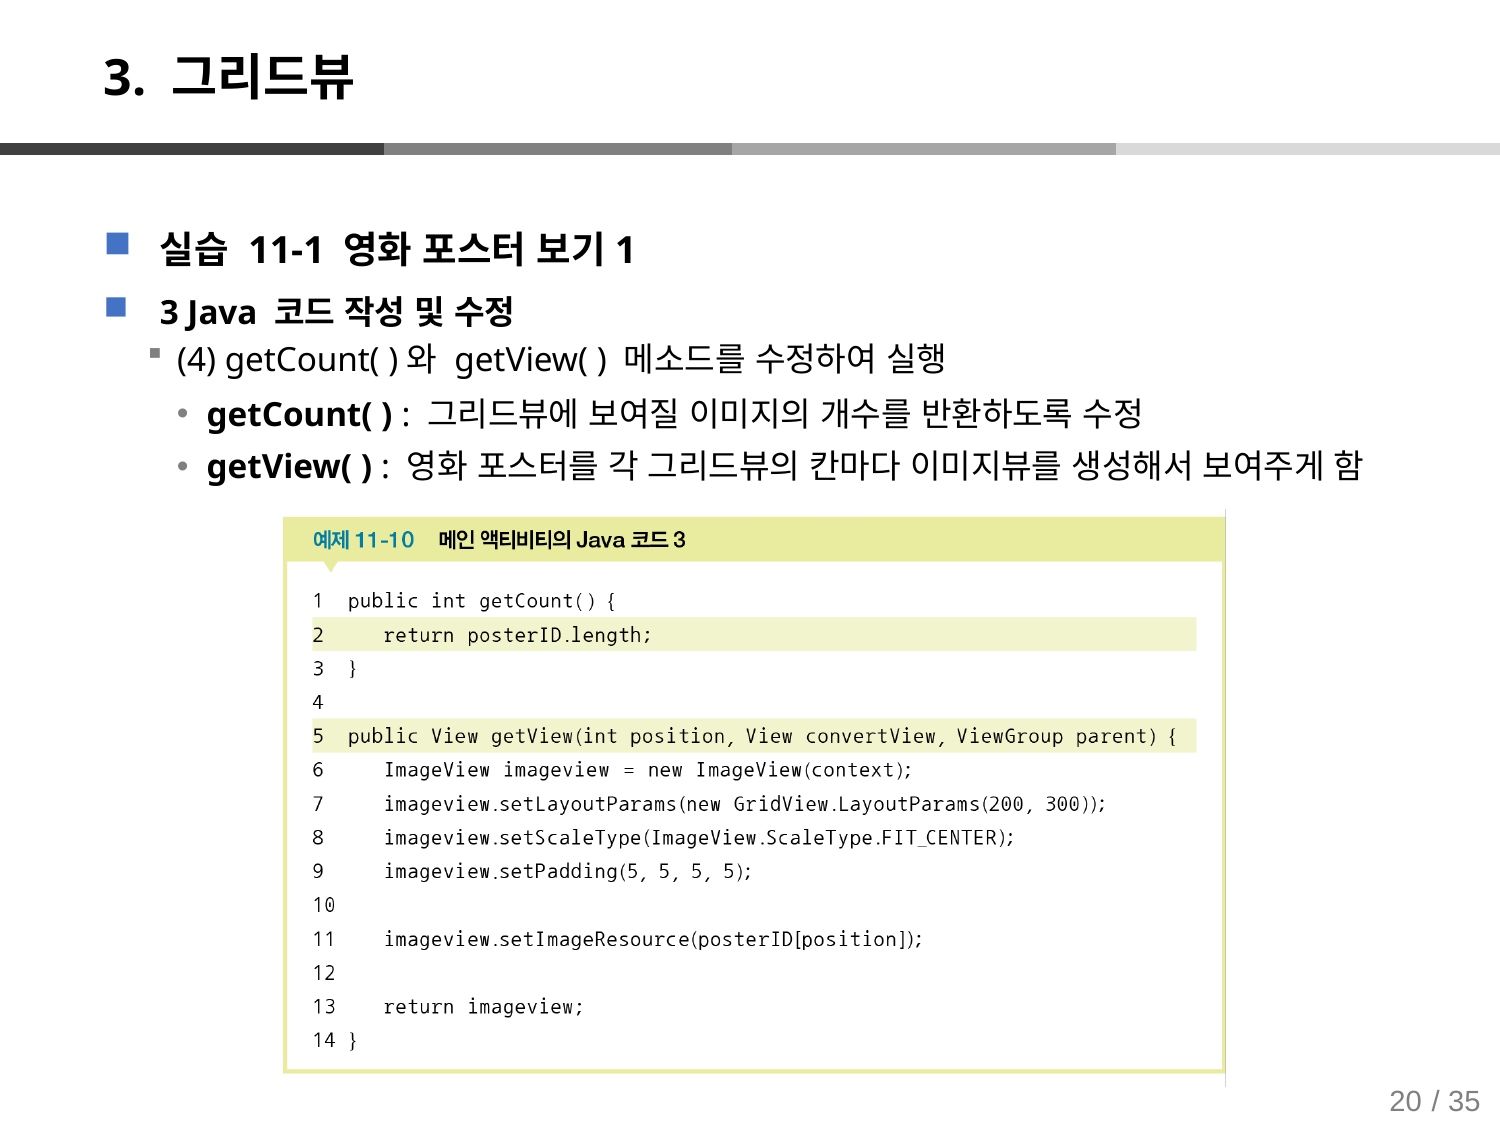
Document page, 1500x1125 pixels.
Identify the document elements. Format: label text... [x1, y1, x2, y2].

title 3. 그리드뷰 [88, 30, 1211, 121]
list 실습 11-1 영화 포스터 보기1 3 Java 코드 작성 및 수정 (4) getCount( )와 getView( ) 메소드를 수정하여 실행 getCount( ) : 그리드뷰에 보여질 이미지의 개수를 반환하도록 수정 getView( ) : 영화 포스터를 각 그리드뷰의 칸마다 이미지뷰를 생성해서 보여주게 함 [88, 196, 1436, 1083]
picture [274, 508, 1226, 1087]
